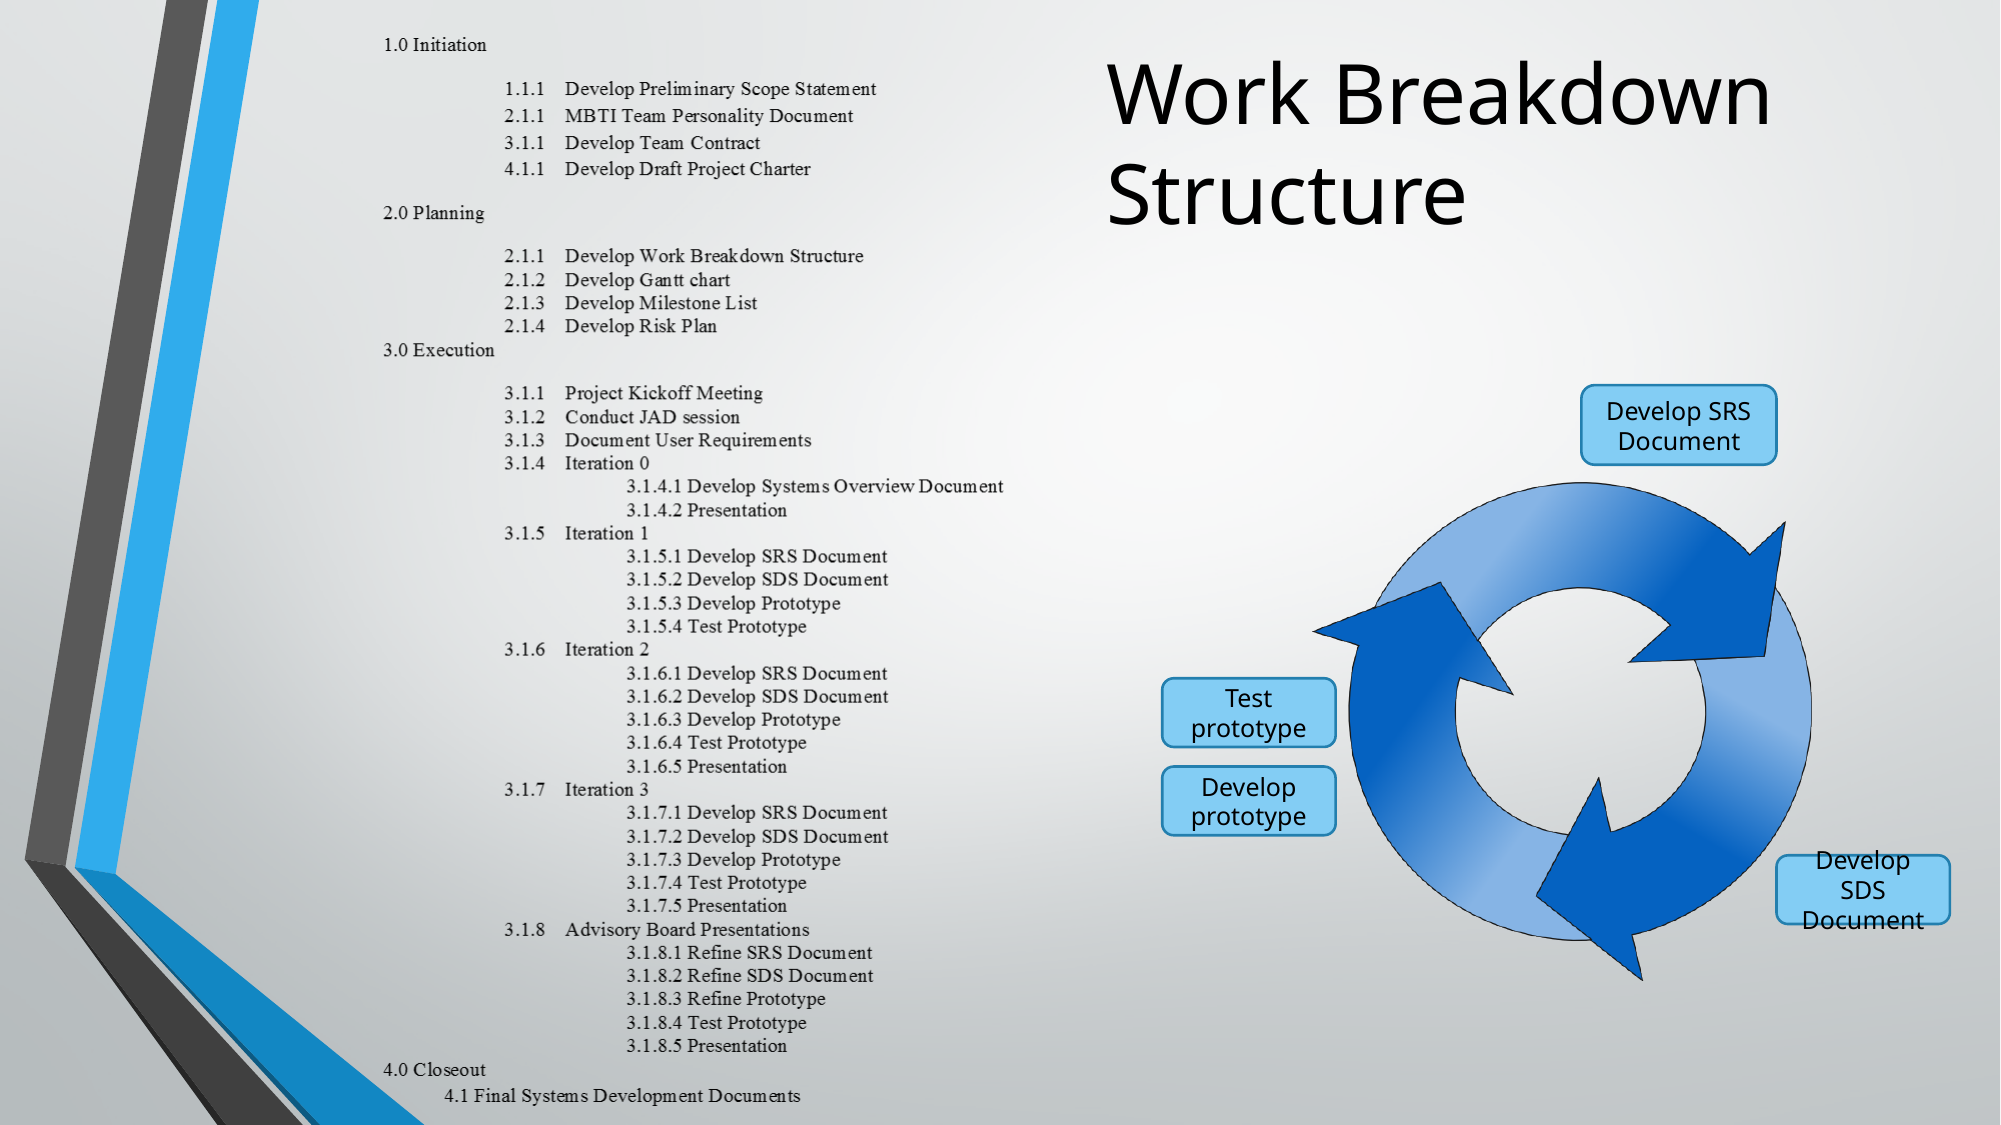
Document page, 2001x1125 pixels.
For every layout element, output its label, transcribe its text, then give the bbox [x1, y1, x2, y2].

text_box Develop prototype [1160, 765, 1312, 837]
text_box Work Breakdown Structure [1091, 33, 1925, 249]
text_box Develop SRS Document [1580, 383, 1778, 467]
text_box Develop SDS Document [1812, 853, 1952, 926]
picture [261, 33, 1025, 1109]
text_box Test prototype [1160, 676, 1312, 749]
picture [1312, 482, 1812, 982]
